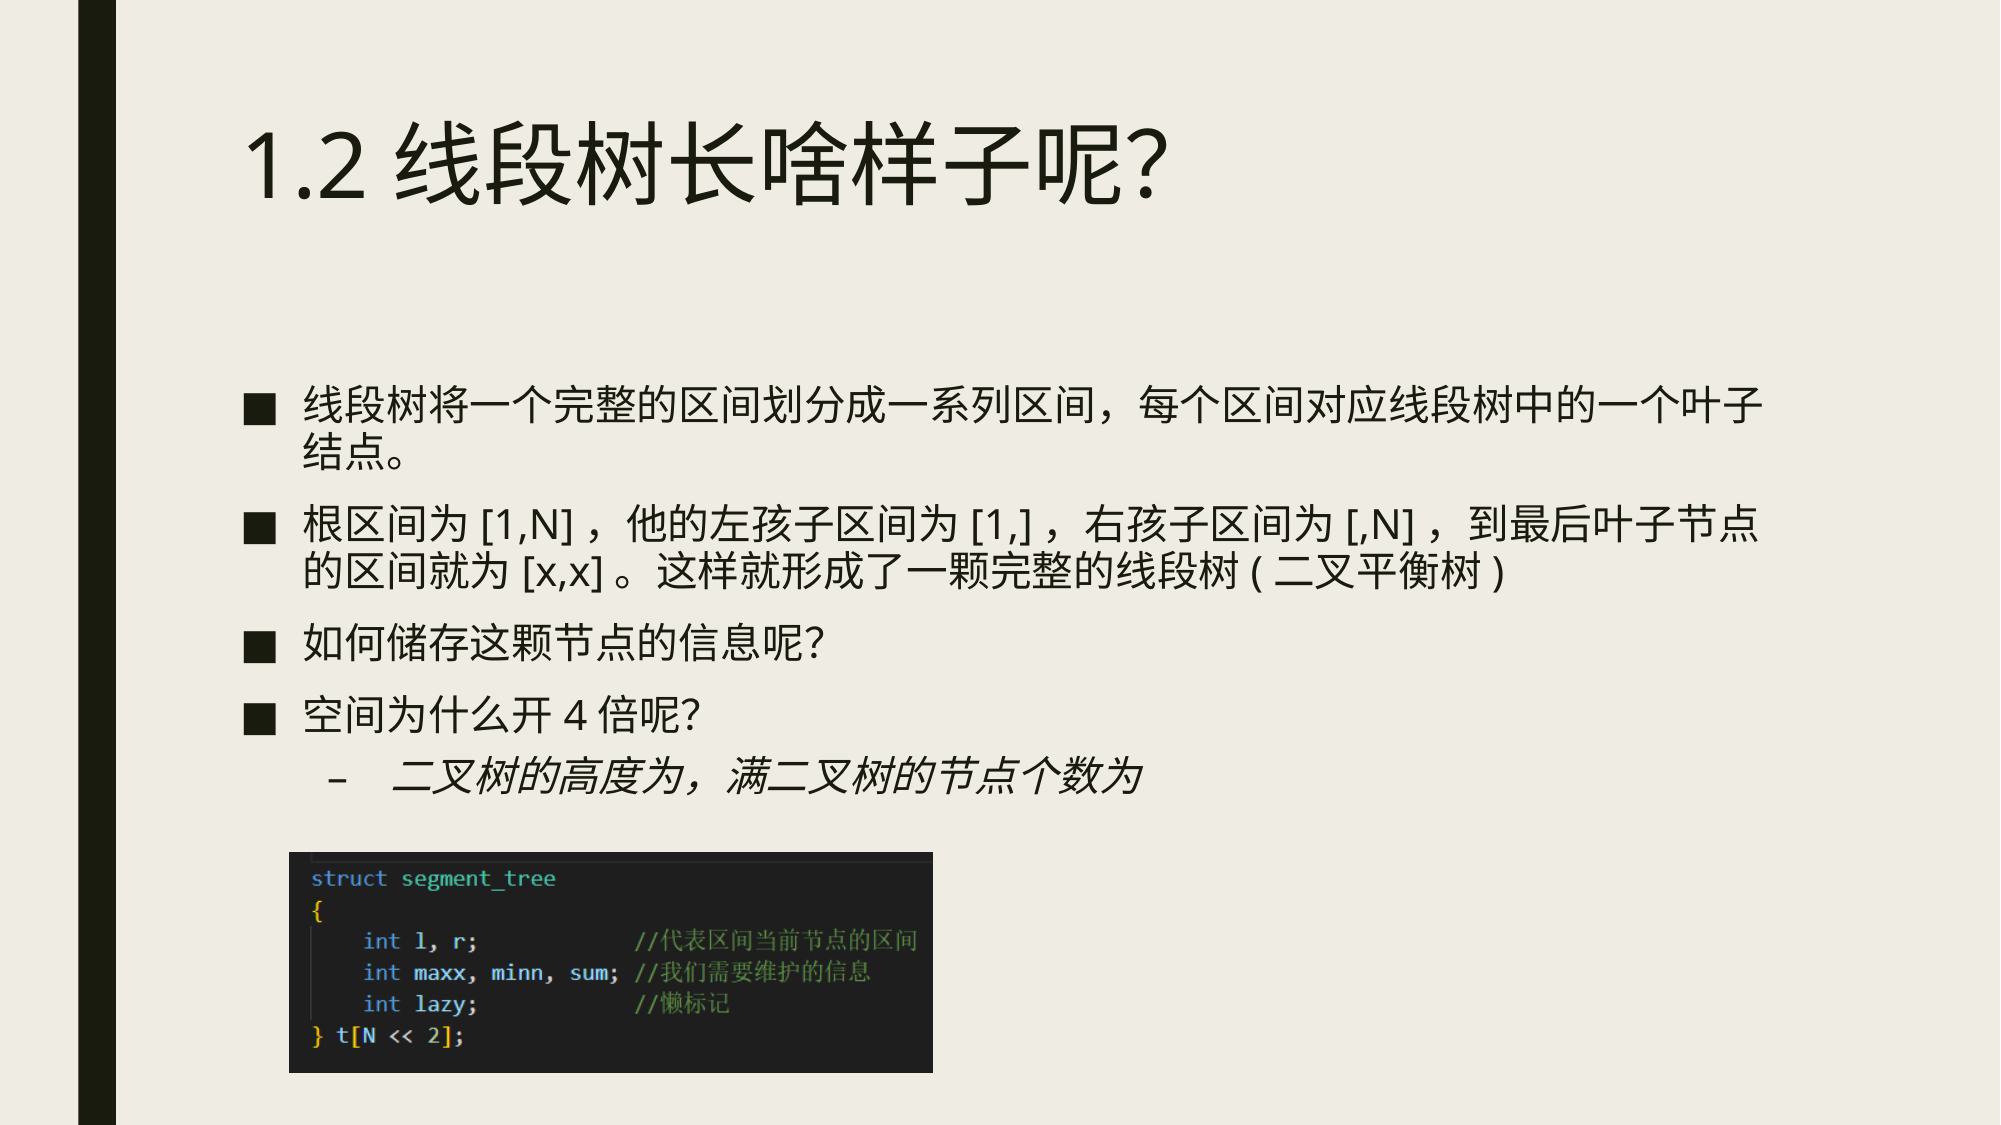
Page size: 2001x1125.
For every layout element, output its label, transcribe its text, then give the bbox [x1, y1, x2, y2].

picture [289, 852, 933, 1073]
title 1.2线段树长啥样子呢？ [225, 112, 1800, 357]
